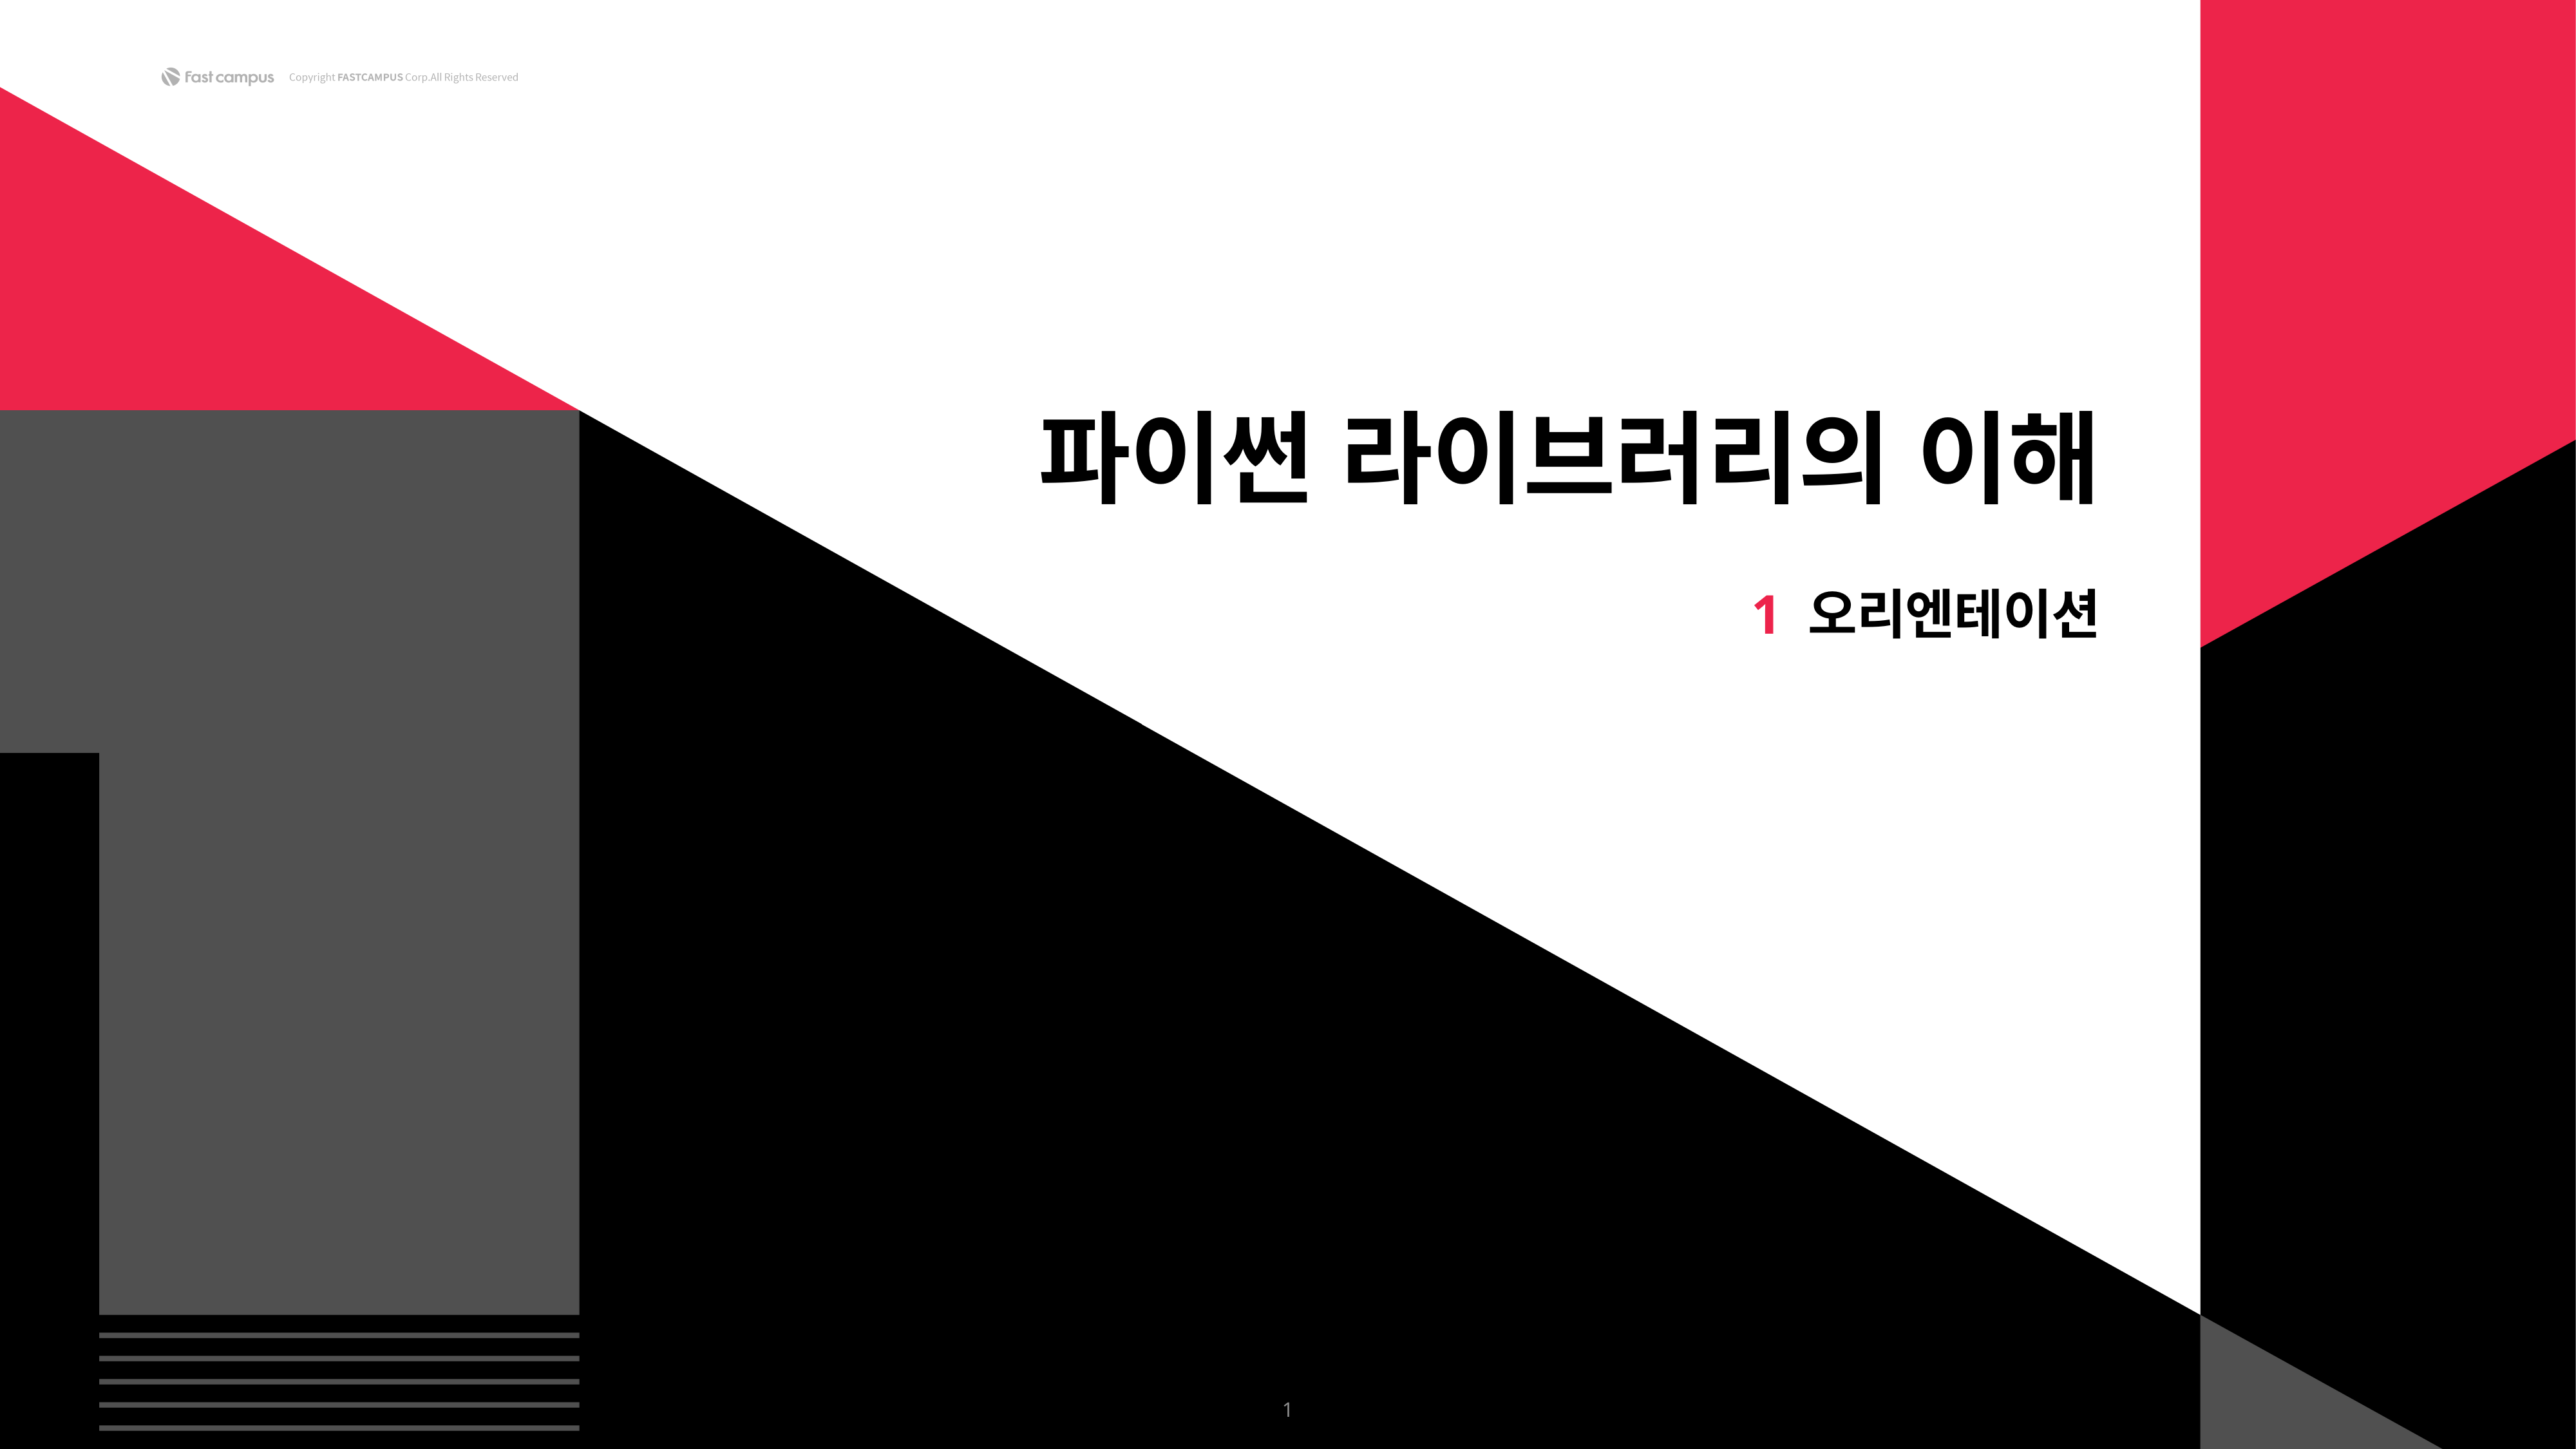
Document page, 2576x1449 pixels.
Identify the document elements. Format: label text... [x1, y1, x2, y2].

picture [0, 0, 2576, 1449]
text_box 파이썬 라이브러리의 이해 1 오리엔테이션 [254, 390, 2107, 650]
slide_number 1 [998, 1372, 1578, 1449]
